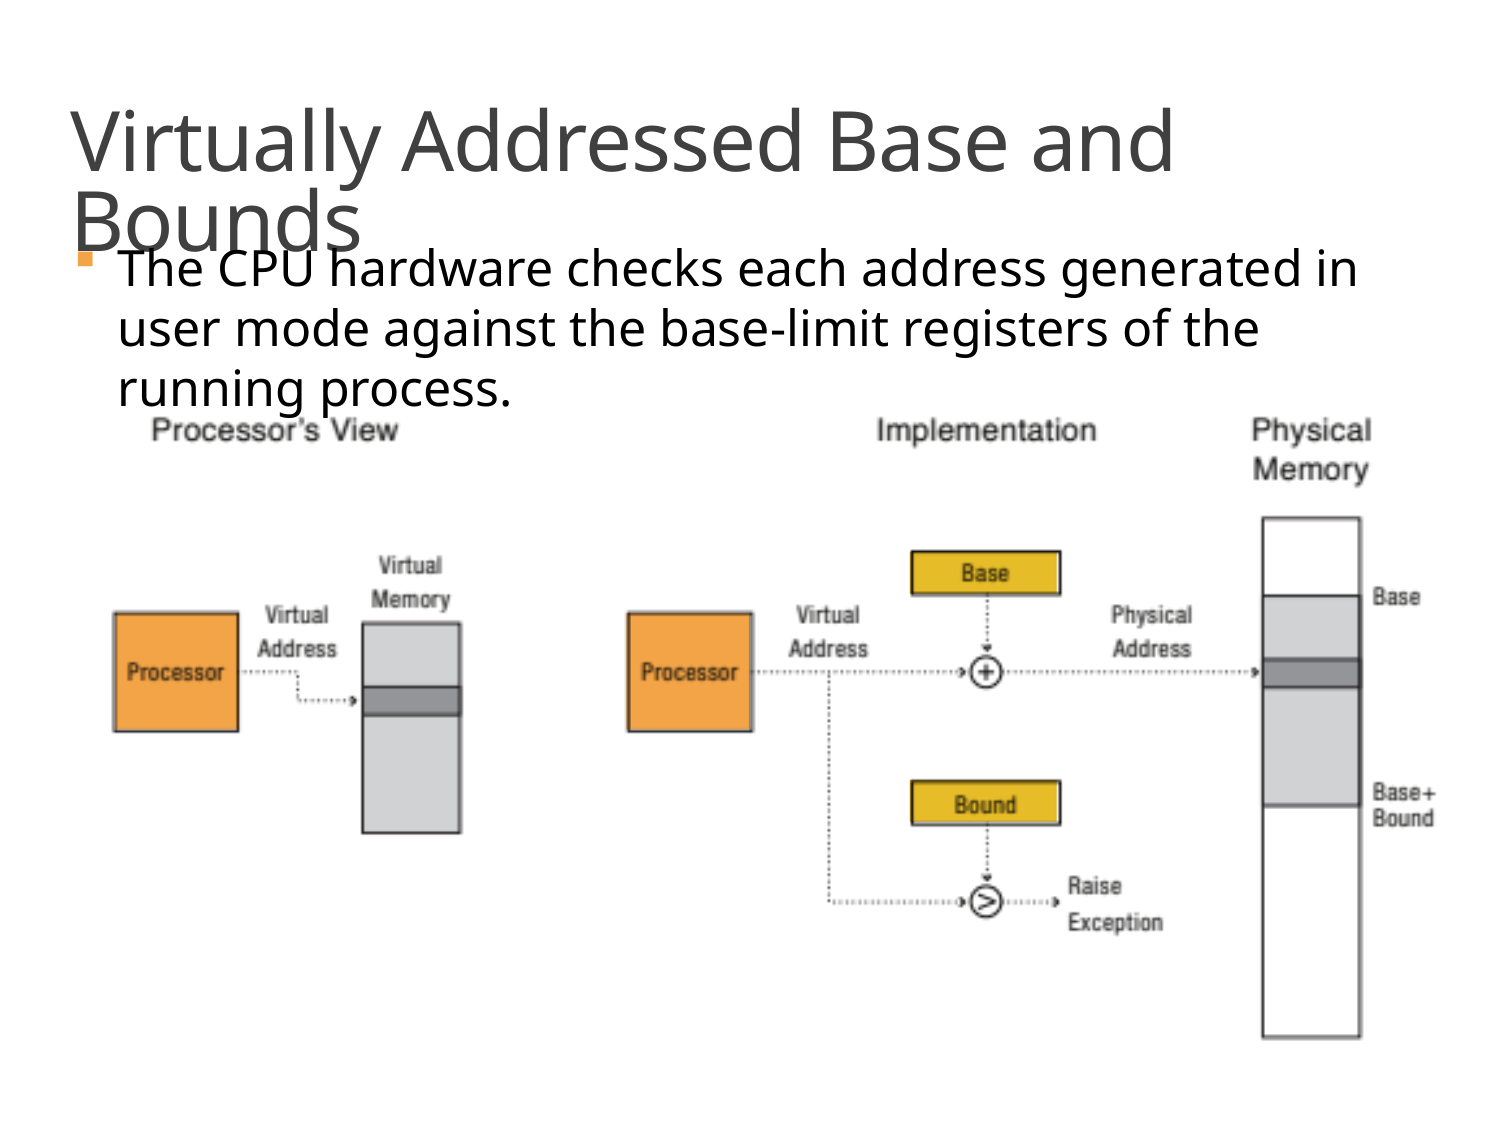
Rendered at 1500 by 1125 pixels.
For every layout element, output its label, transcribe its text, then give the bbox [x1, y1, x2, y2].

text_box The CPU hardware checks each address generated in user mode against the base-limit registers of the running process. [73, 228, 1430, 314]
picture [537, 314, 1486, 1125]
title Virtually Addressed Base and Bounds [70, 101, 1430, 297]
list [53, 314, 537, 1125]
